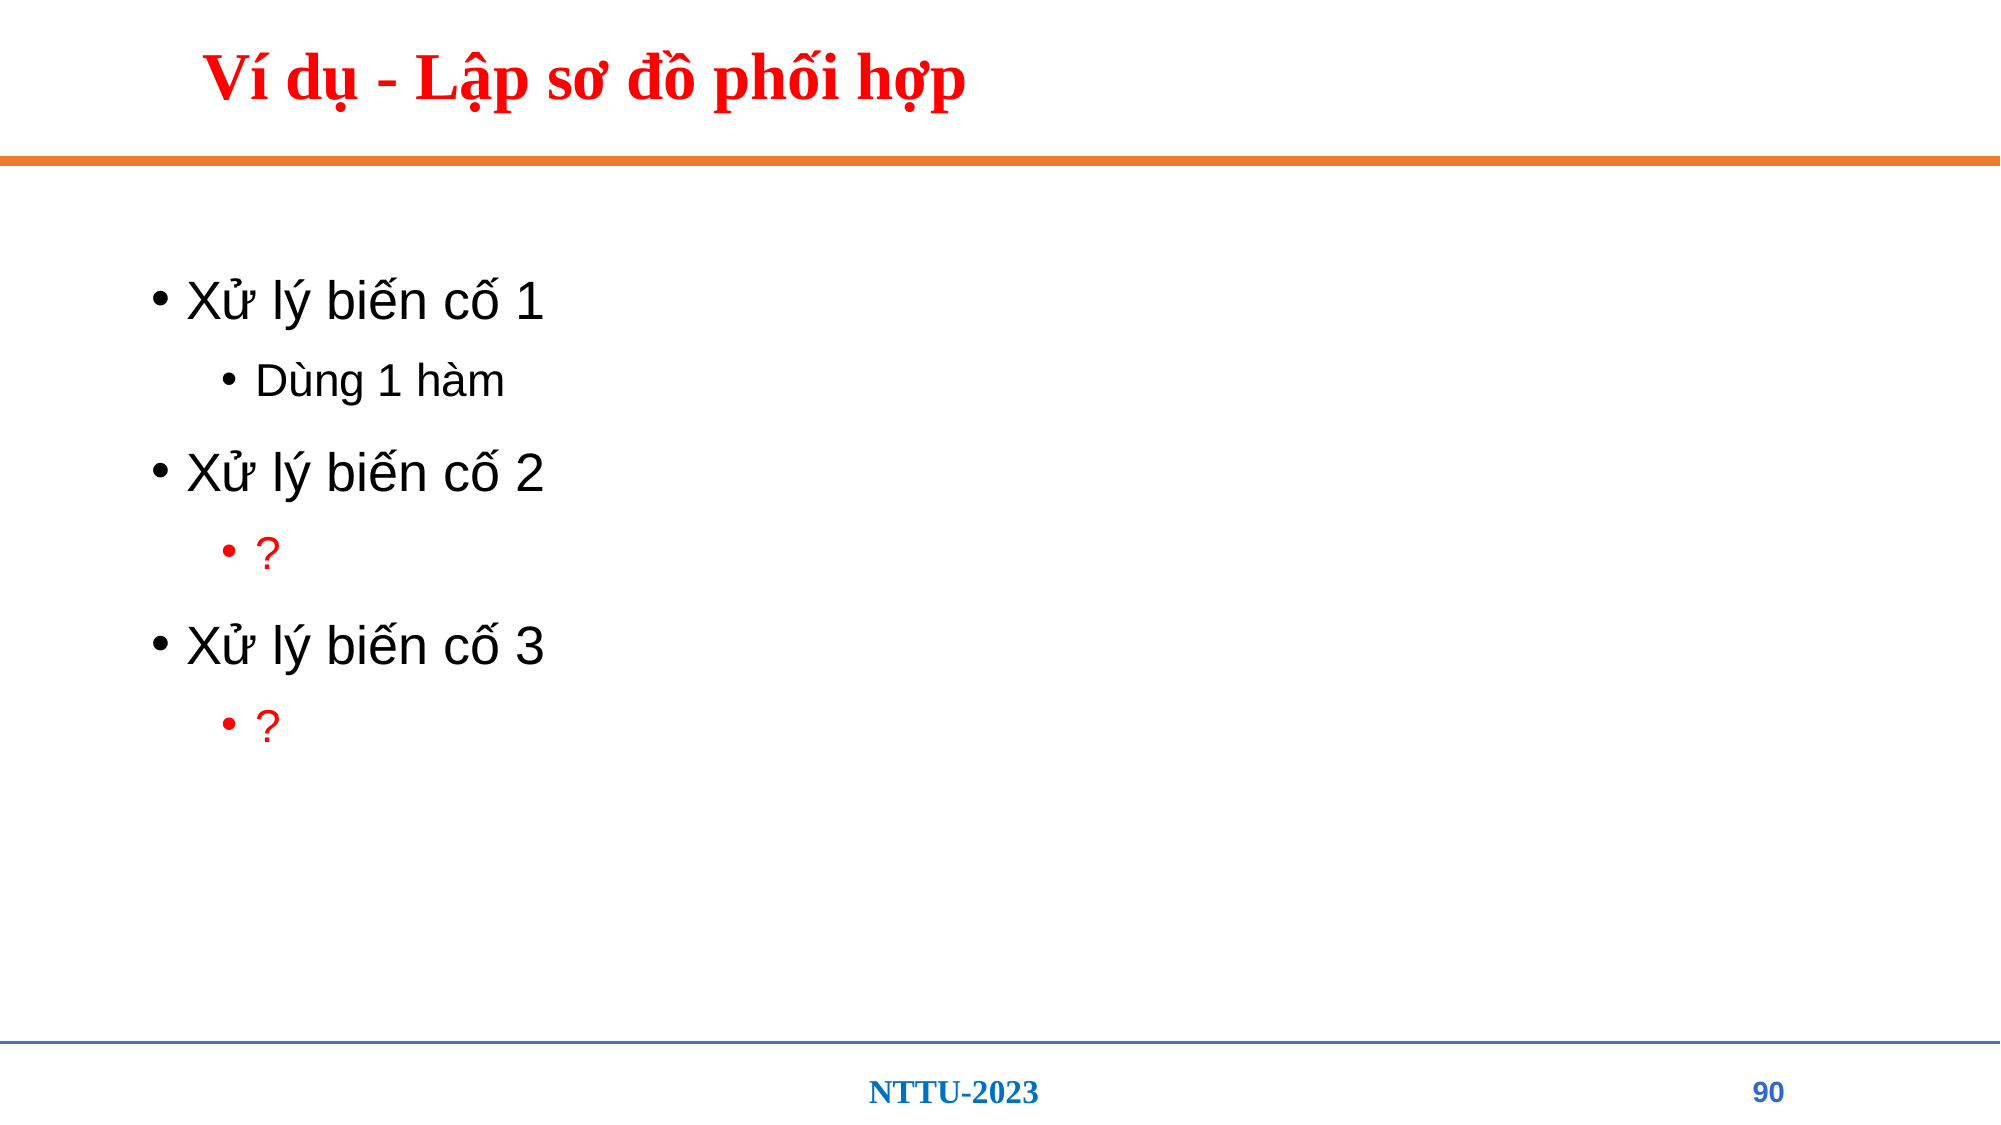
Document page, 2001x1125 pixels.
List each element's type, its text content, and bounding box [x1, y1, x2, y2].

list Xử lý biến cố 1 Dùng 1 hàm Xử lý biến cố 2 ? Xử lý biến cố 3 ? [136, 244, 1862, 959]
slide_number 90 [1734, 1063, 1804, 1118]
title Ví dụ - Lập sơ đồ phối hợp [187, 33, 1813, 122]
